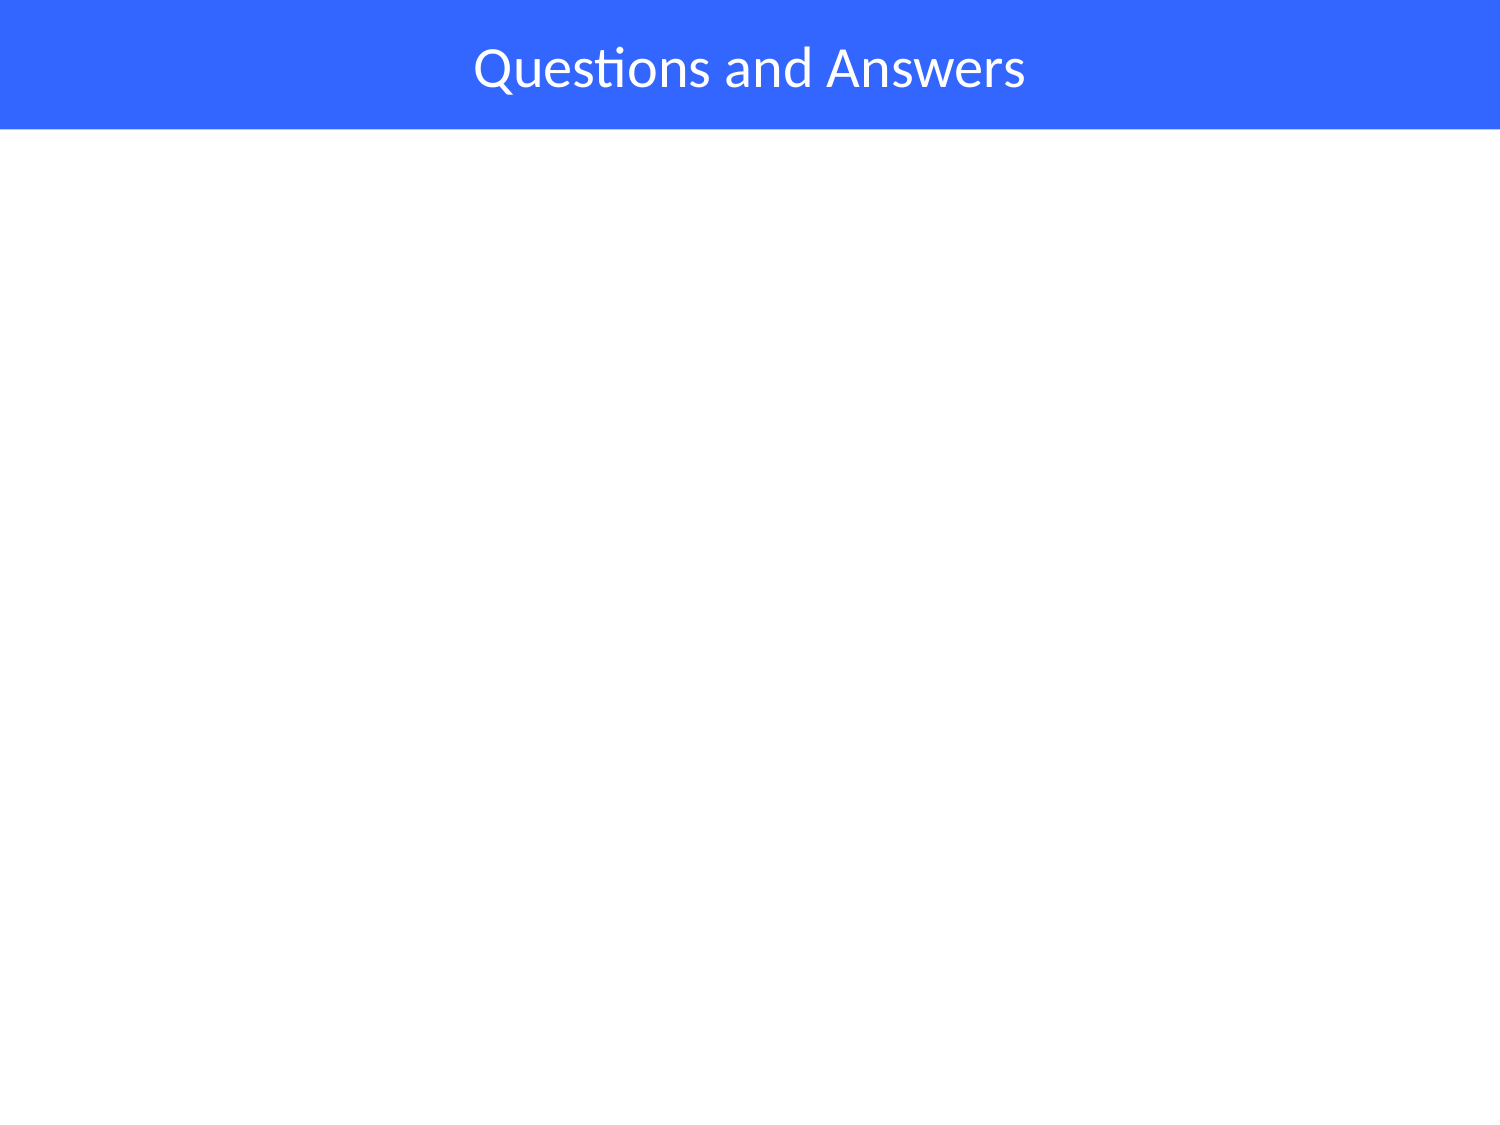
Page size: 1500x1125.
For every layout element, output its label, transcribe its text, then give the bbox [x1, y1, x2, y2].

title Questions and Answers [0, 0, 1500, 130]
